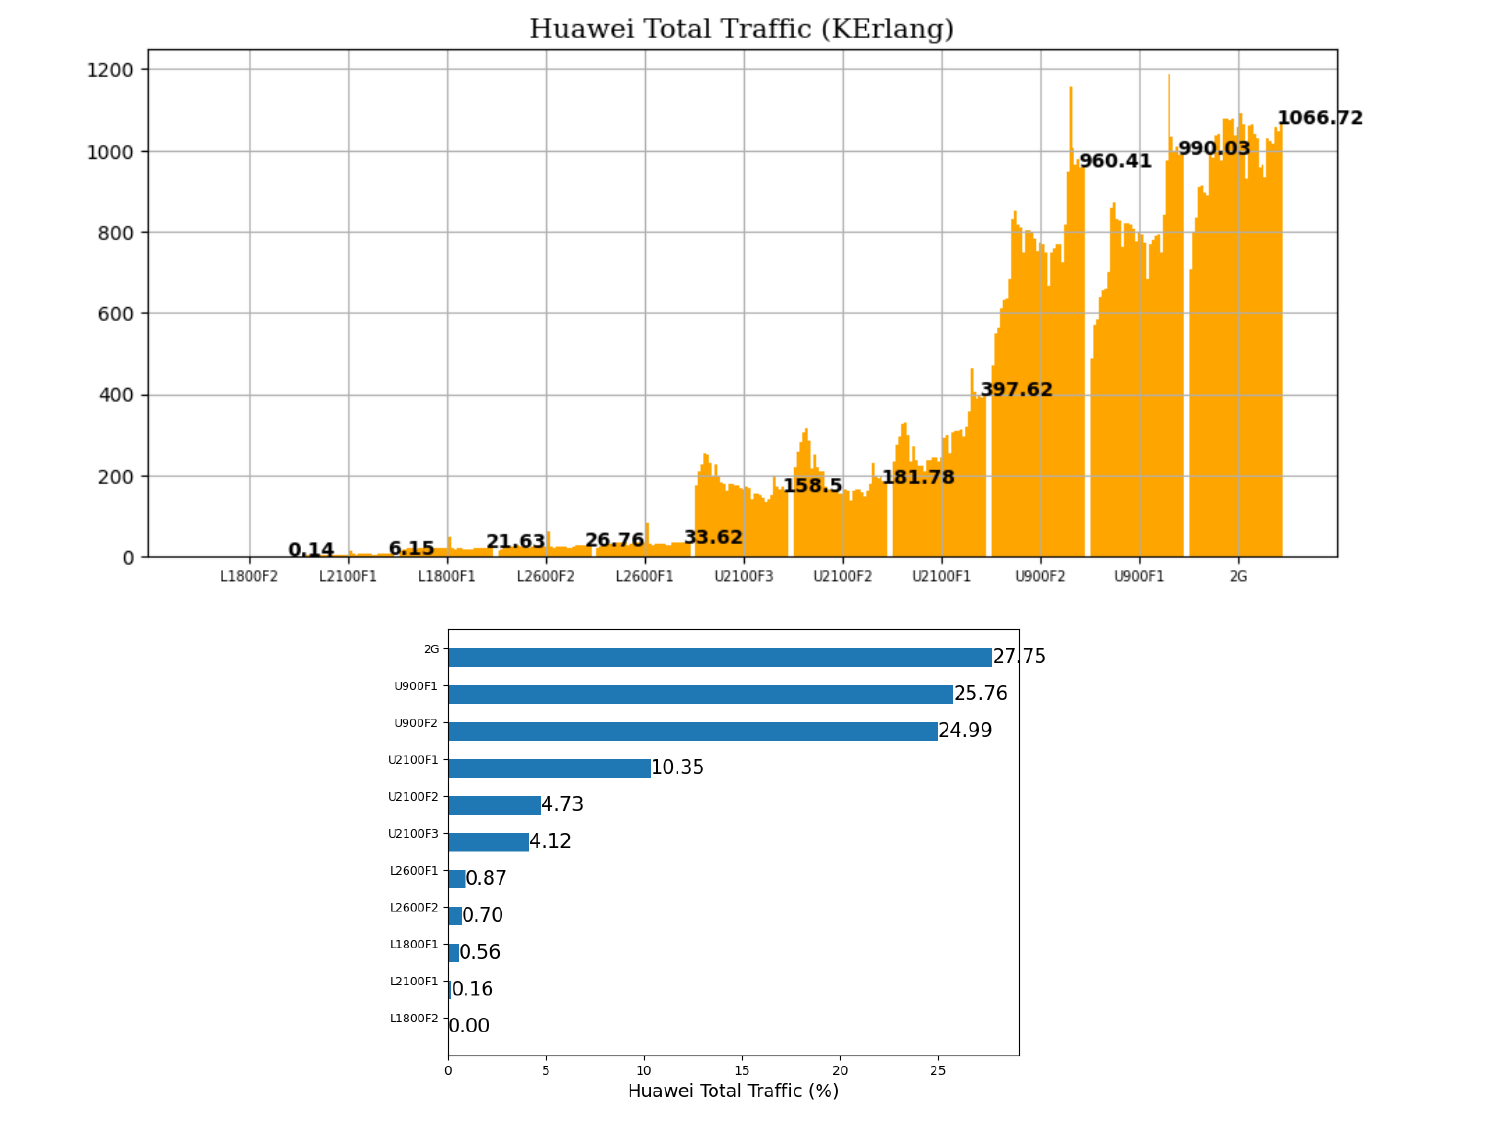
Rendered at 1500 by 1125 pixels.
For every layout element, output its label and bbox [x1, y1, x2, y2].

picture [67, 0, 1418, 1117]
